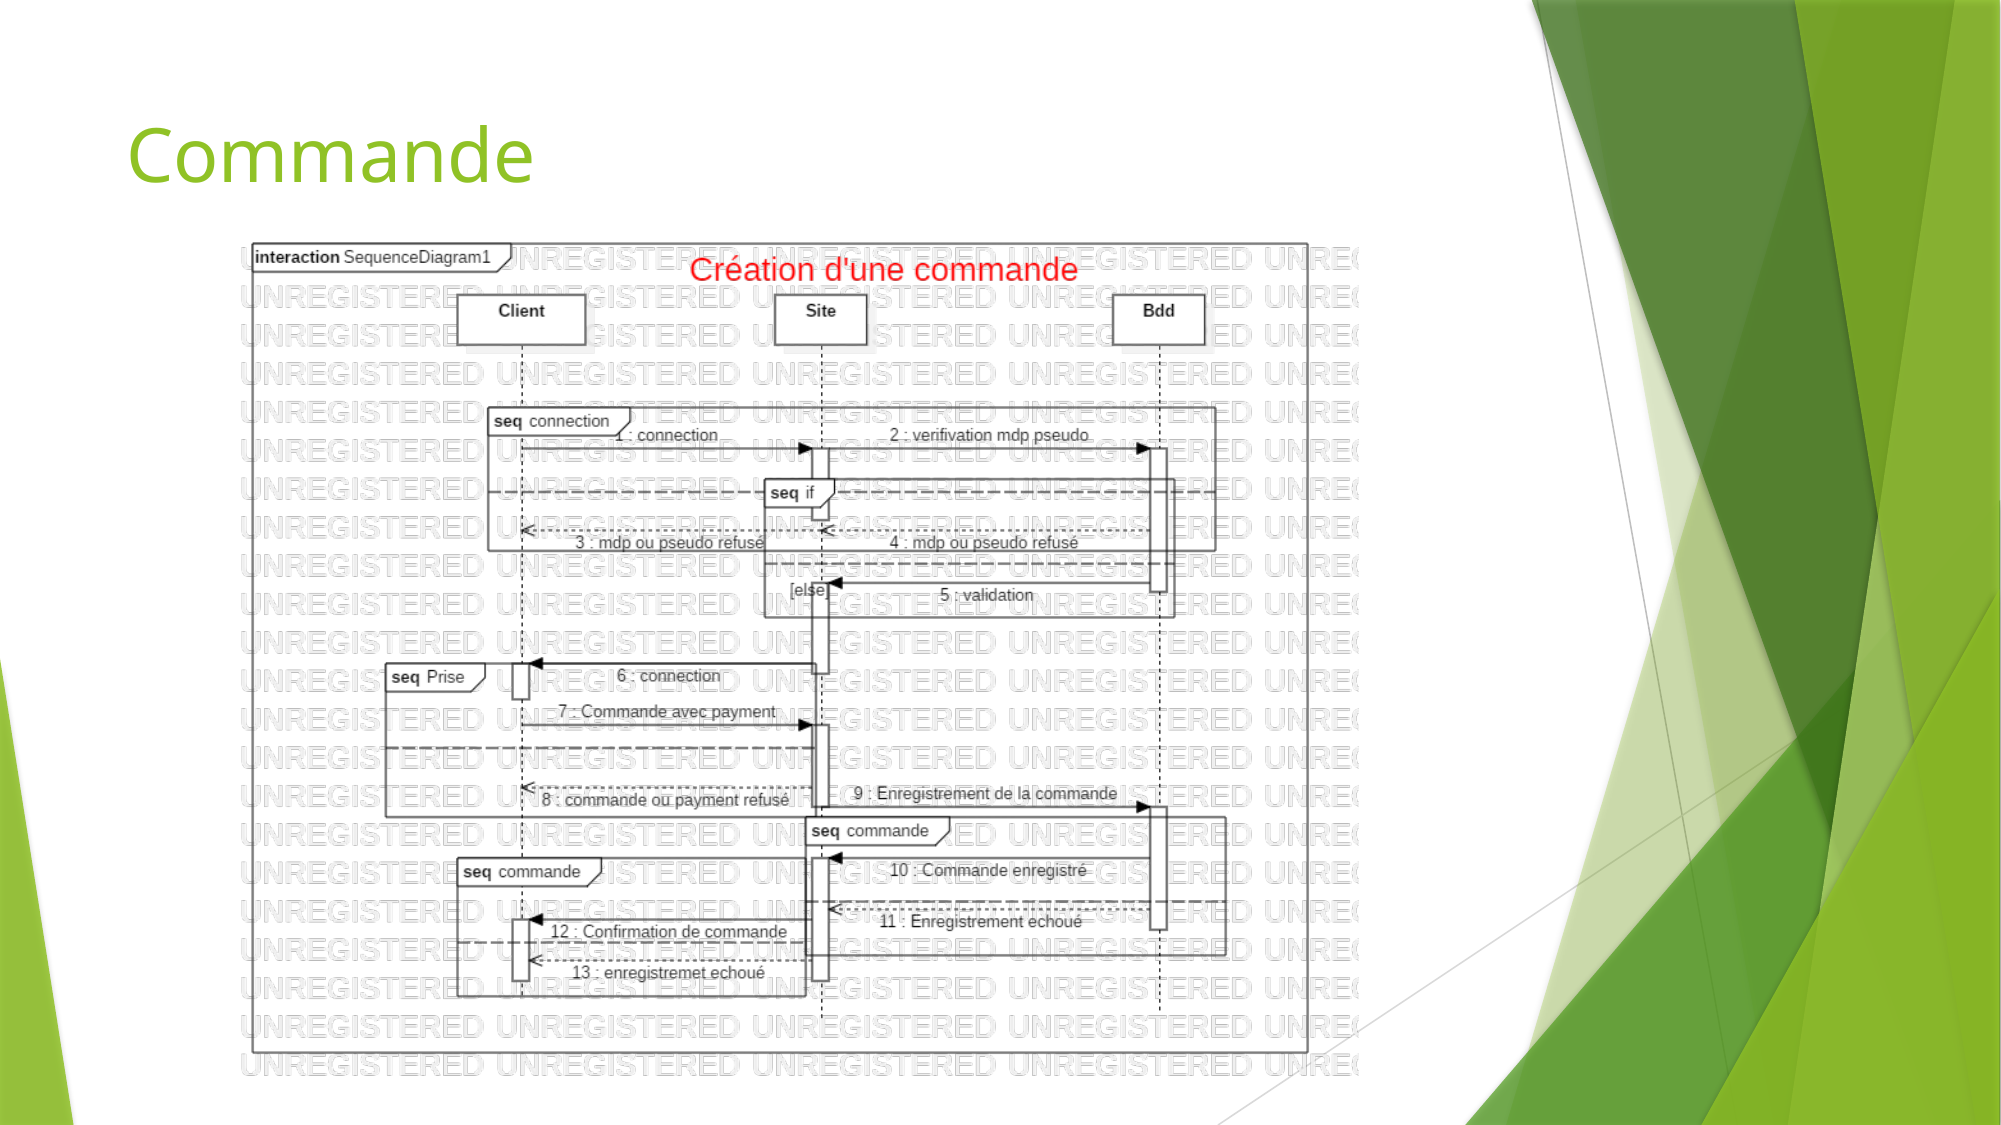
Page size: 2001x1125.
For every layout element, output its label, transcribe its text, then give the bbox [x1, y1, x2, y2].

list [239, 230, 1359, 1104]
title Commande [111, 99, 1522, 317]
